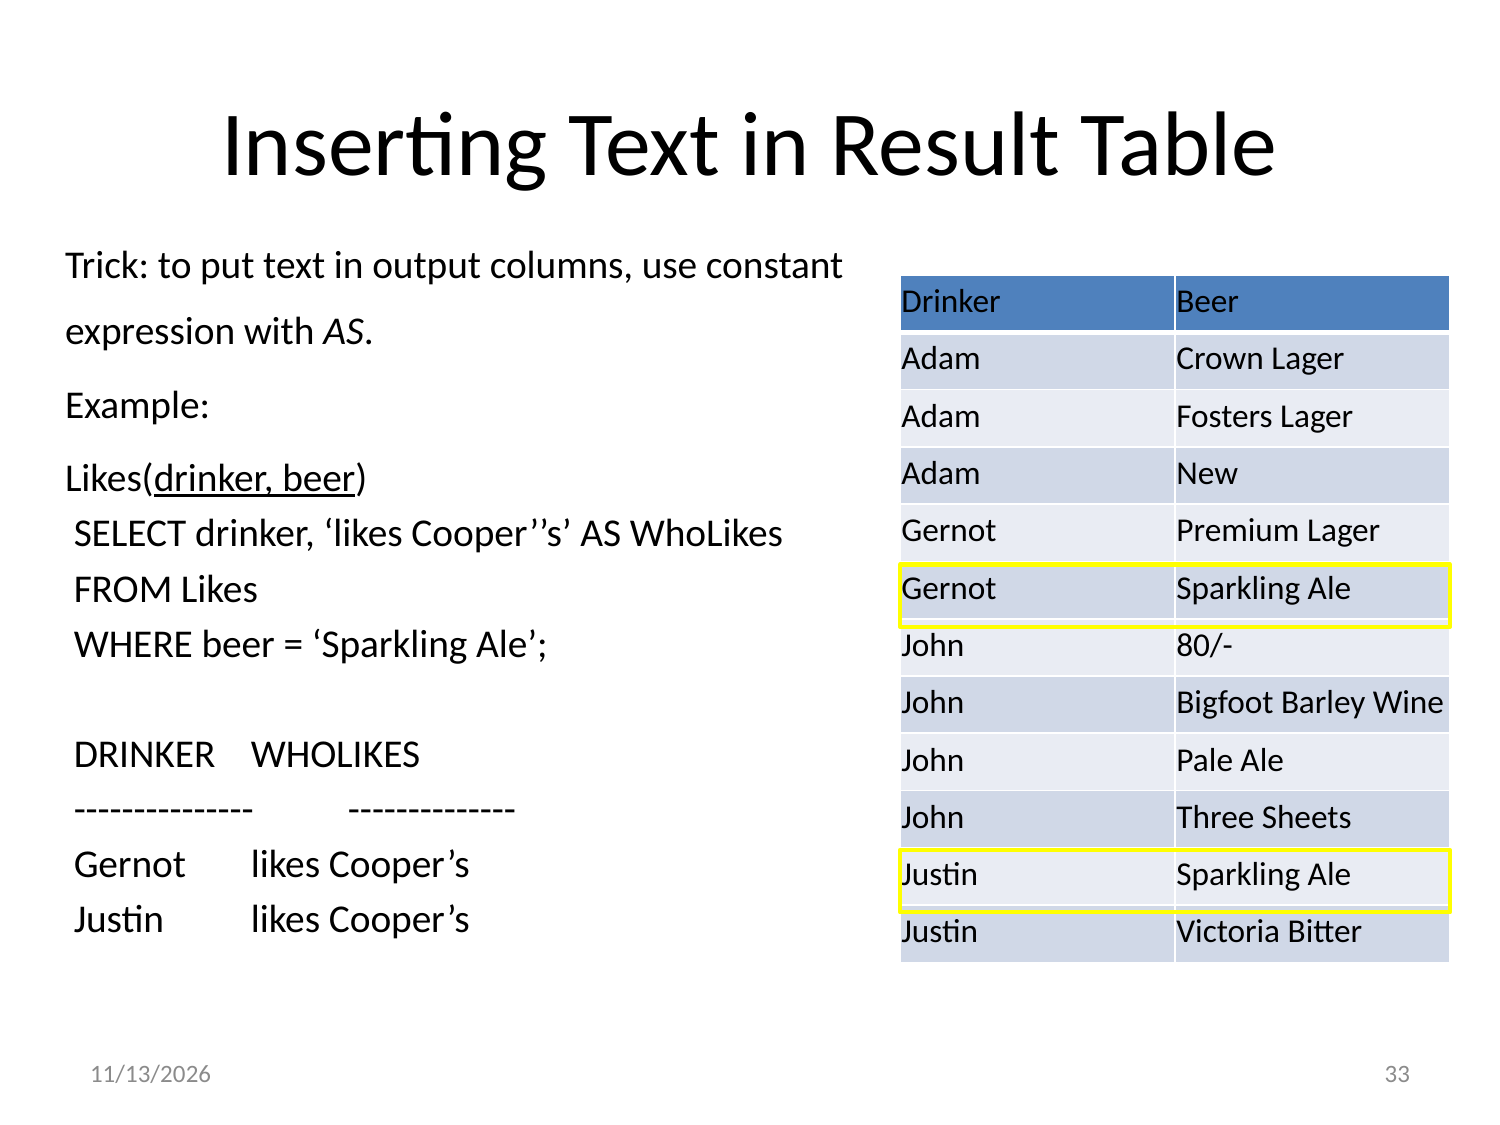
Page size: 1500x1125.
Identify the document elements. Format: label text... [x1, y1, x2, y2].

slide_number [75, 1042, 425, 1103]
table_cell Fosters Lager [1176, 390, 1449, 446]
table_cell John [901, 677, 1174, 732]
table_cell Bigfoot Barley Wine [1176, 677, 1449, 732]
table_cell John [901, 629, 1174, 675]
table_cell Gernot [901, 505, 1174, 561]
table_cell John [901, 734, 1174, 790]
table_cell Adam [901, 448, 1174, 503]
table_cell New [1176, 448, 1449, 503]
table_cell Adam [901, 390, 1174, 446]
table_cell John [901, 791, 1174, 847]
table_header Beer [1176, 276, 1449, 330]
table_cell Premium Lager [1176, 505, 1449, 561]
table_cell Victoria Bitter [1176, 914, 1449, 962]
table_cell 80/- [1176, 629, 1449, 675]
text_box [898, 848, 1452, 914]
title Inserting Text in Result Table [75, 45, 1425, 233]
text_box [898, 562, 1452, 629]
table_cell Adam [901, 335, 1174, 389]
table_cell Justin [901, 914, 1174, 962]
table_cell Crown Lager [1176, 335, 1449, 389]
list Trick: to put text in output columns, use constant expression with AS. Example: Likes(drinker, beer) SELECT drinker, ‘likes Cooper’’s’ AS WhoLikes FROM Likes WHERE beer = ‘Sparkling Ale’; DRINKER WHOLIKES --------------- -------------- Gernot likes Cooper’s Justin likes Cooper’s [50, 212, 888, 955]
table_cell Pale Ale [1176, 734, 1449, 790]
slide_number 33 [1074, 1042, 1425, 1103]
table_header Drinker [901, 276, 1174, 330]
table_cell Three Sheets [1176, 791, 1449, 847]
